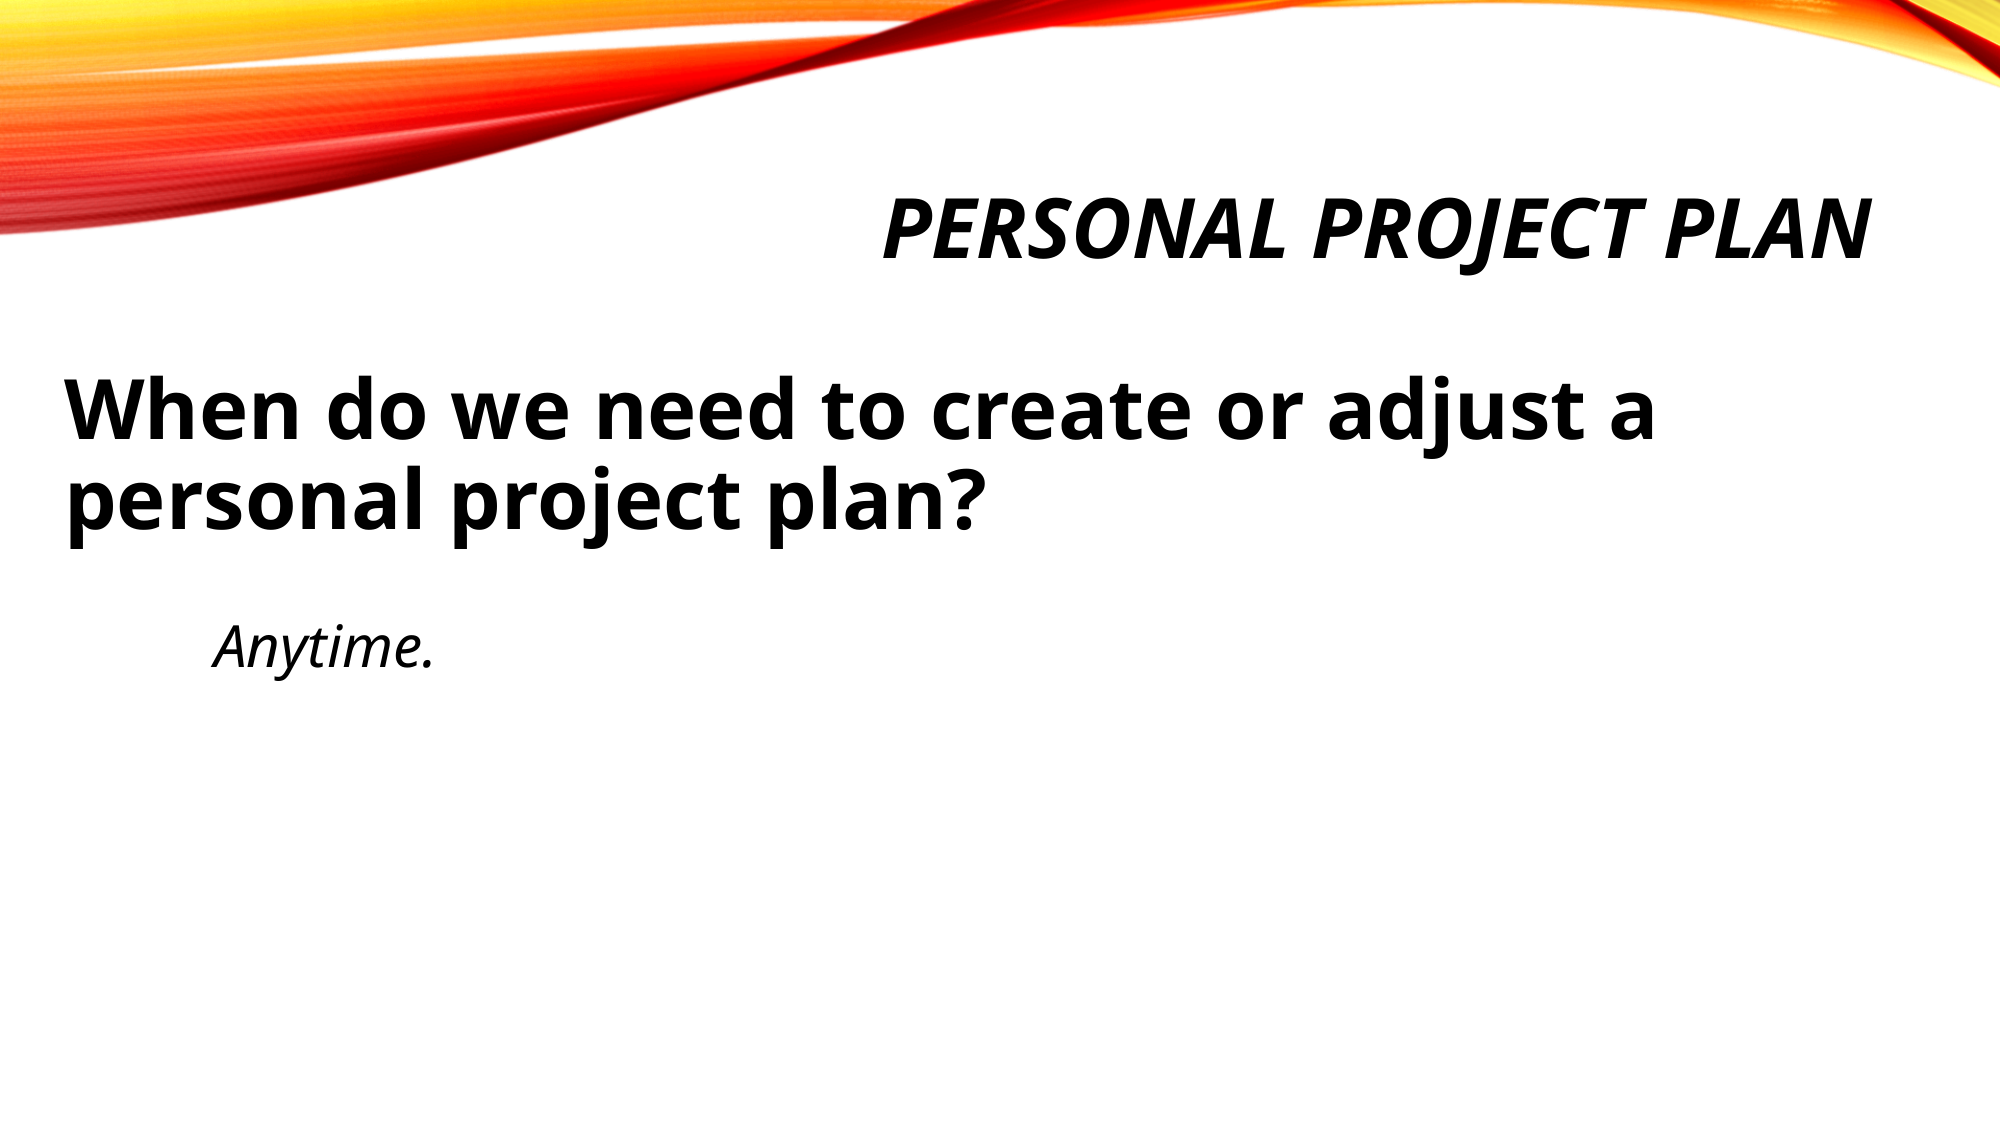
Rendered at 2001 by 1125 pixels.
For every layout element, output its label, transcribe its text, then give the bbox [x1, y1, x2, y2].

list When do we need to create or adjust a personal project plan? Anytime. [49, 360, 1967, 864]
picture [0, 0, 2000, 237]
title Personal project plan [474, 125, 1888, 338]
